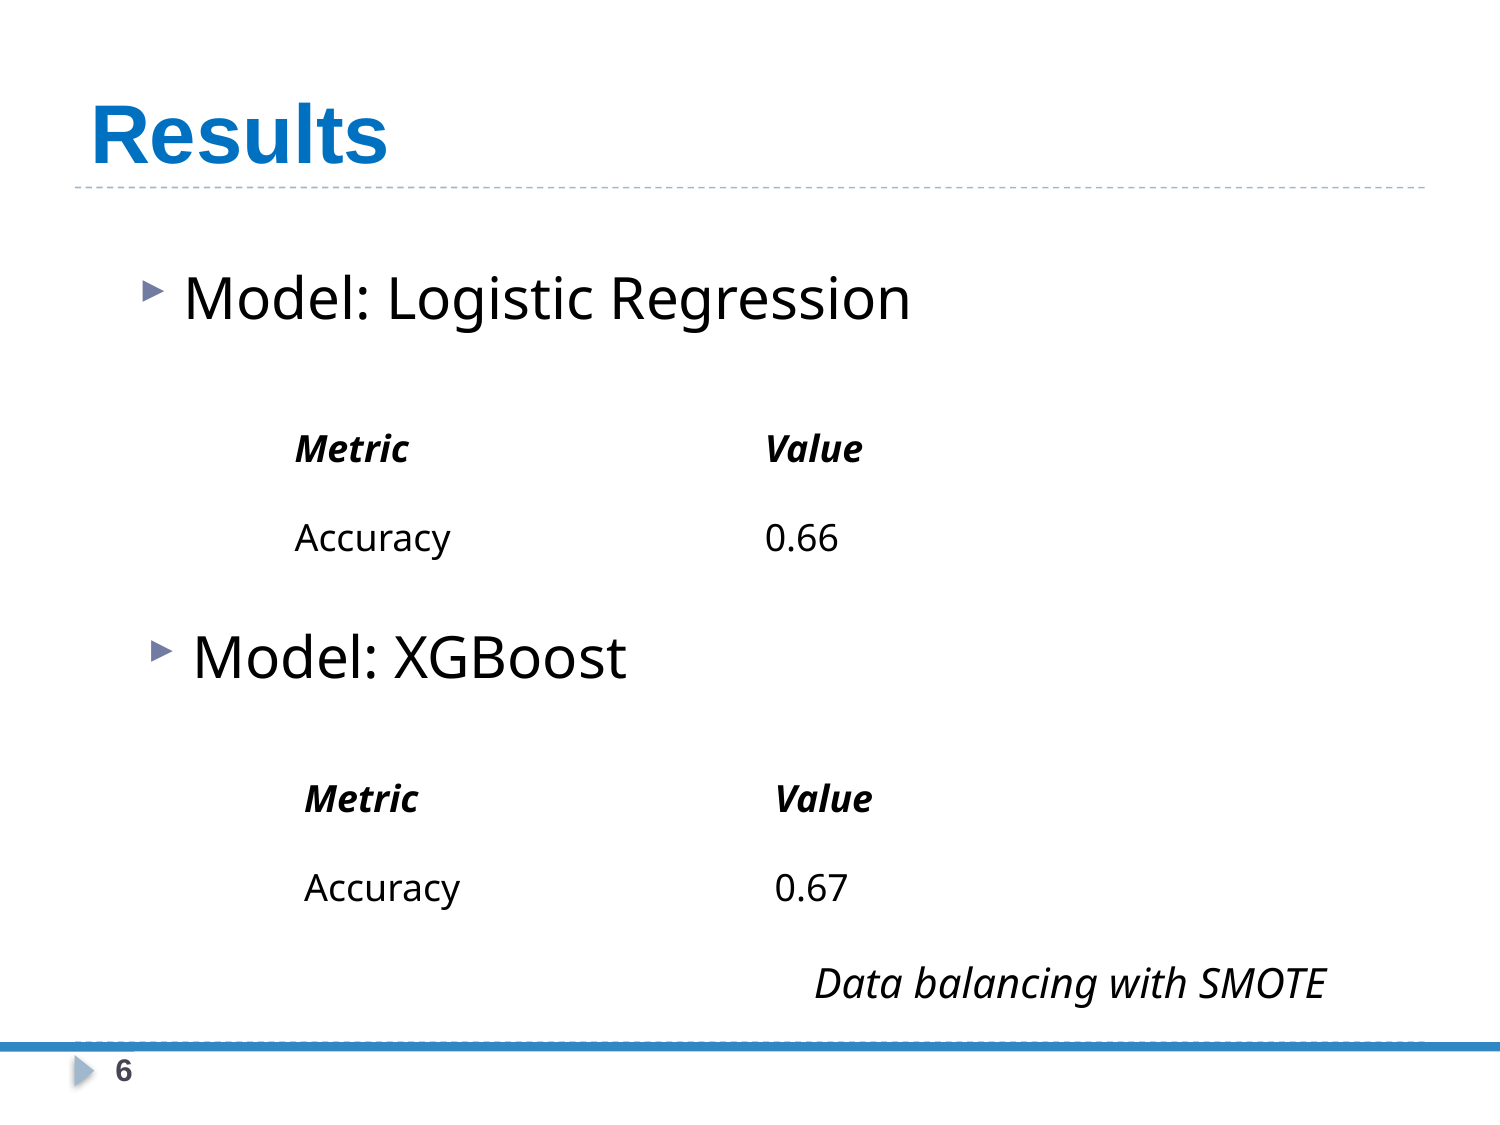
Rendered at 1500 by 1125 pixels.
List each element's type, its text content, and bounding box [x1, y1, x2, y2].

table_header Metric [280, 400, 750, 489]
table_cell Accuracy [289, 839, 760, 927]
text_box Data balancing with SMOTE [798, 946, 1356, 1073]
title Results [75, 24, 1425, 188]
table_cell 0.67 [760, 839, 1230, 927]
table_header Metric [289, 750, 760, 839]
table_cell 0.66 [750, 489, 1220, 578]
table_header Value [750, 400, 1220, 489]
table_header Value [760, 750, 1230, 839]
table_cell Accuracy [280, 489, 750, 578]
text_box Model: XGBoost [132, 613, 1483, 740]
slide_number 6 [100, 1047, 426, 1103]
list Model: Logistic Regression [123, 253, 1474, 380]
slide_number 6 [100, 1042, 426, 1046]
